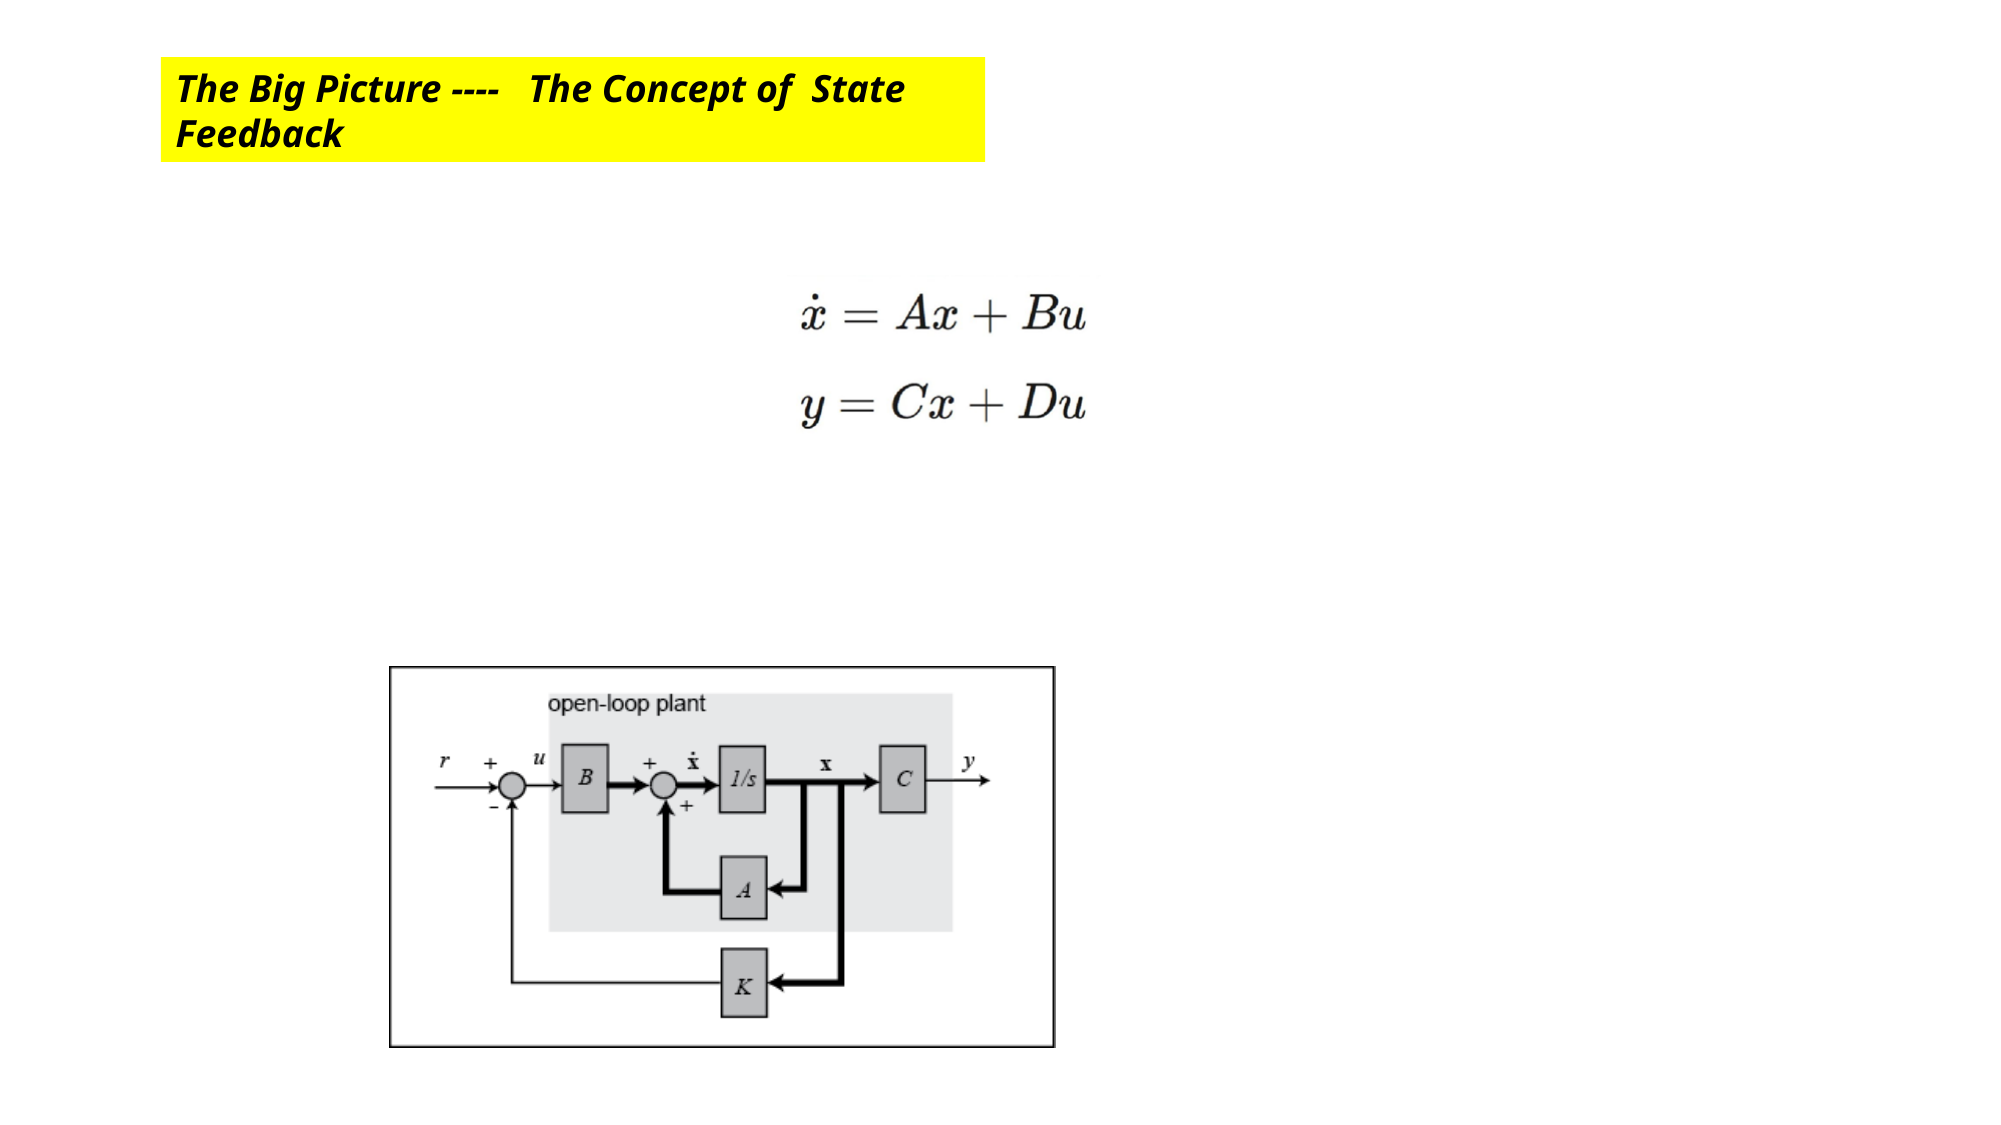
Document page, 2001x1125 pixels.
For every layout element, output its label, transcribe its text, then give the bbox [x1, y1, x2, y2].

text_box The Big Picture ---- The Concept of State Feedback [160, 57, 986, 162]
picture [389, 665, 1056, 1048]
picture [787, 275, 1101, 438]
